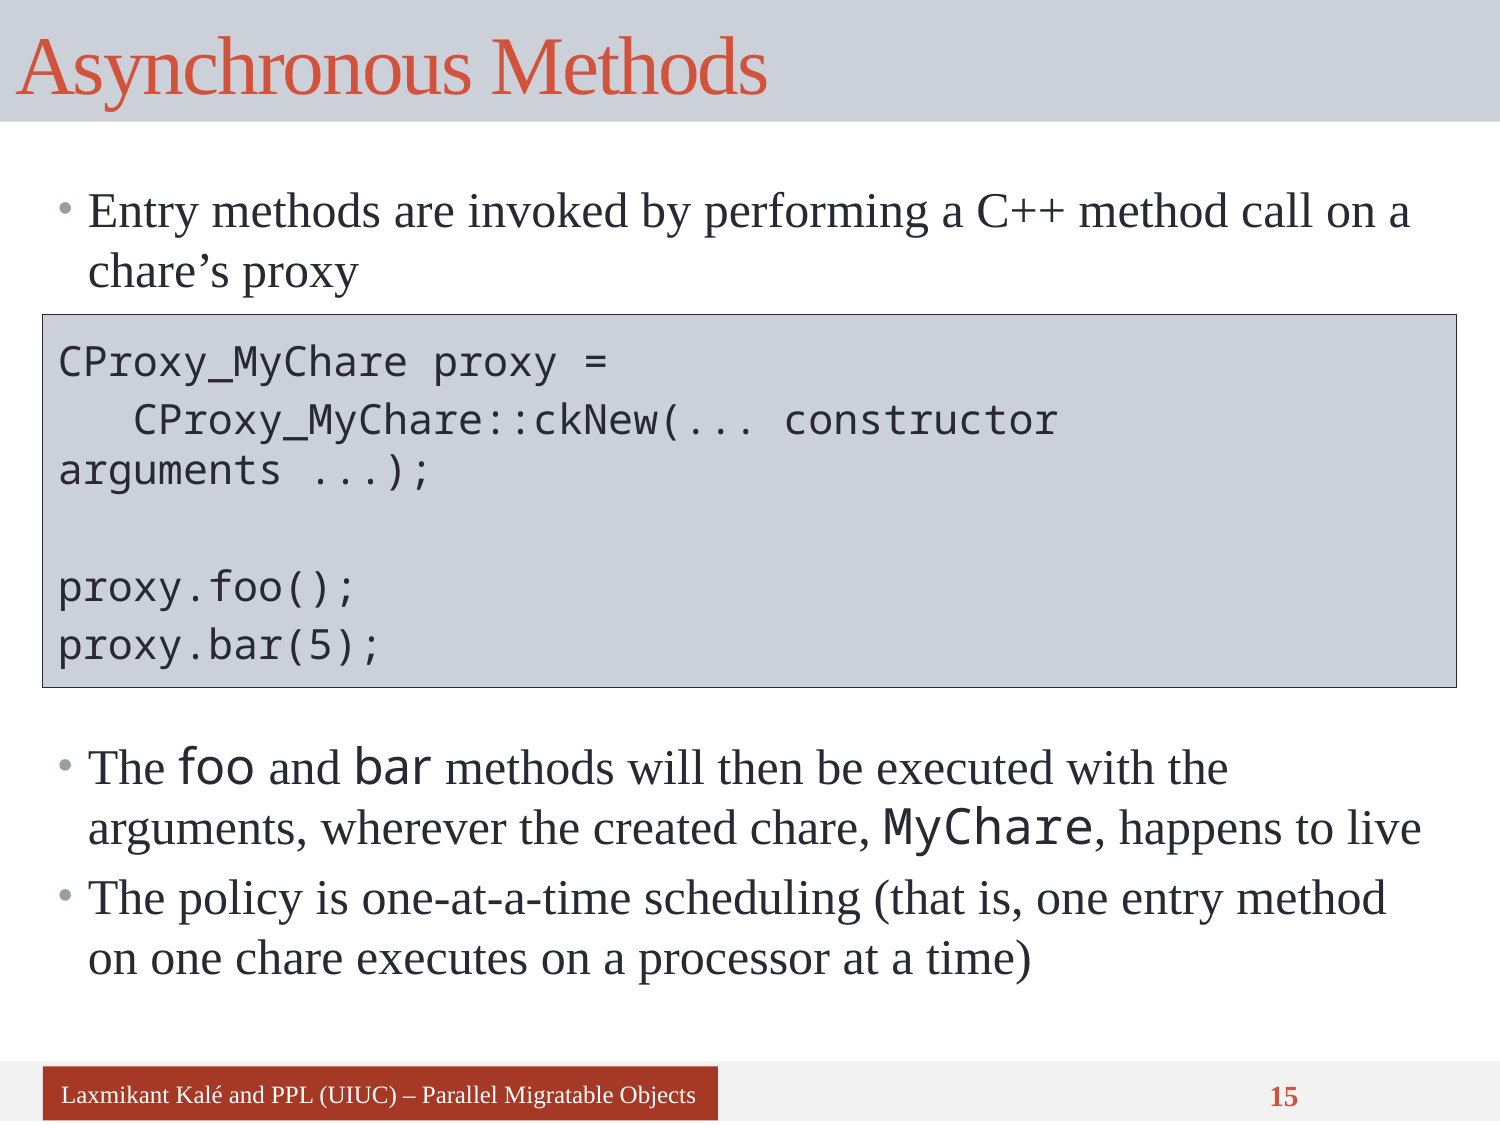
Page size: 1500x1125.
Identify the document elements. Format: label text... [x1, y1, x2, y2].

list Entry methods are invoked by performing a C++ method call on a chare’s proxy [42, 167, 1457, 309]
title Asynchronous Methods [0, 0, 1500, 122]
footer Laxmikant Kalé and PPL (UIUC) – Parallel Migratable Objects [42, 1066, 718, 1121]
list CProxy_MyChare proxy = CProxy_MyChare::ckNew(... constructor arguments ...); proxy.foo(); proxy.bar(5); [42, 314, 1457, 687]
slide_number 15 [1254, 1067, 1457, 1122]
list The foo and bar methods will then be executed with the arguments, wherever the created chare, MyChare, happens to live The policy is one-at-a-time scheduling (that is, one entry method on one chare executes on a processor at a time) [42, 687, 1457, 1032]
